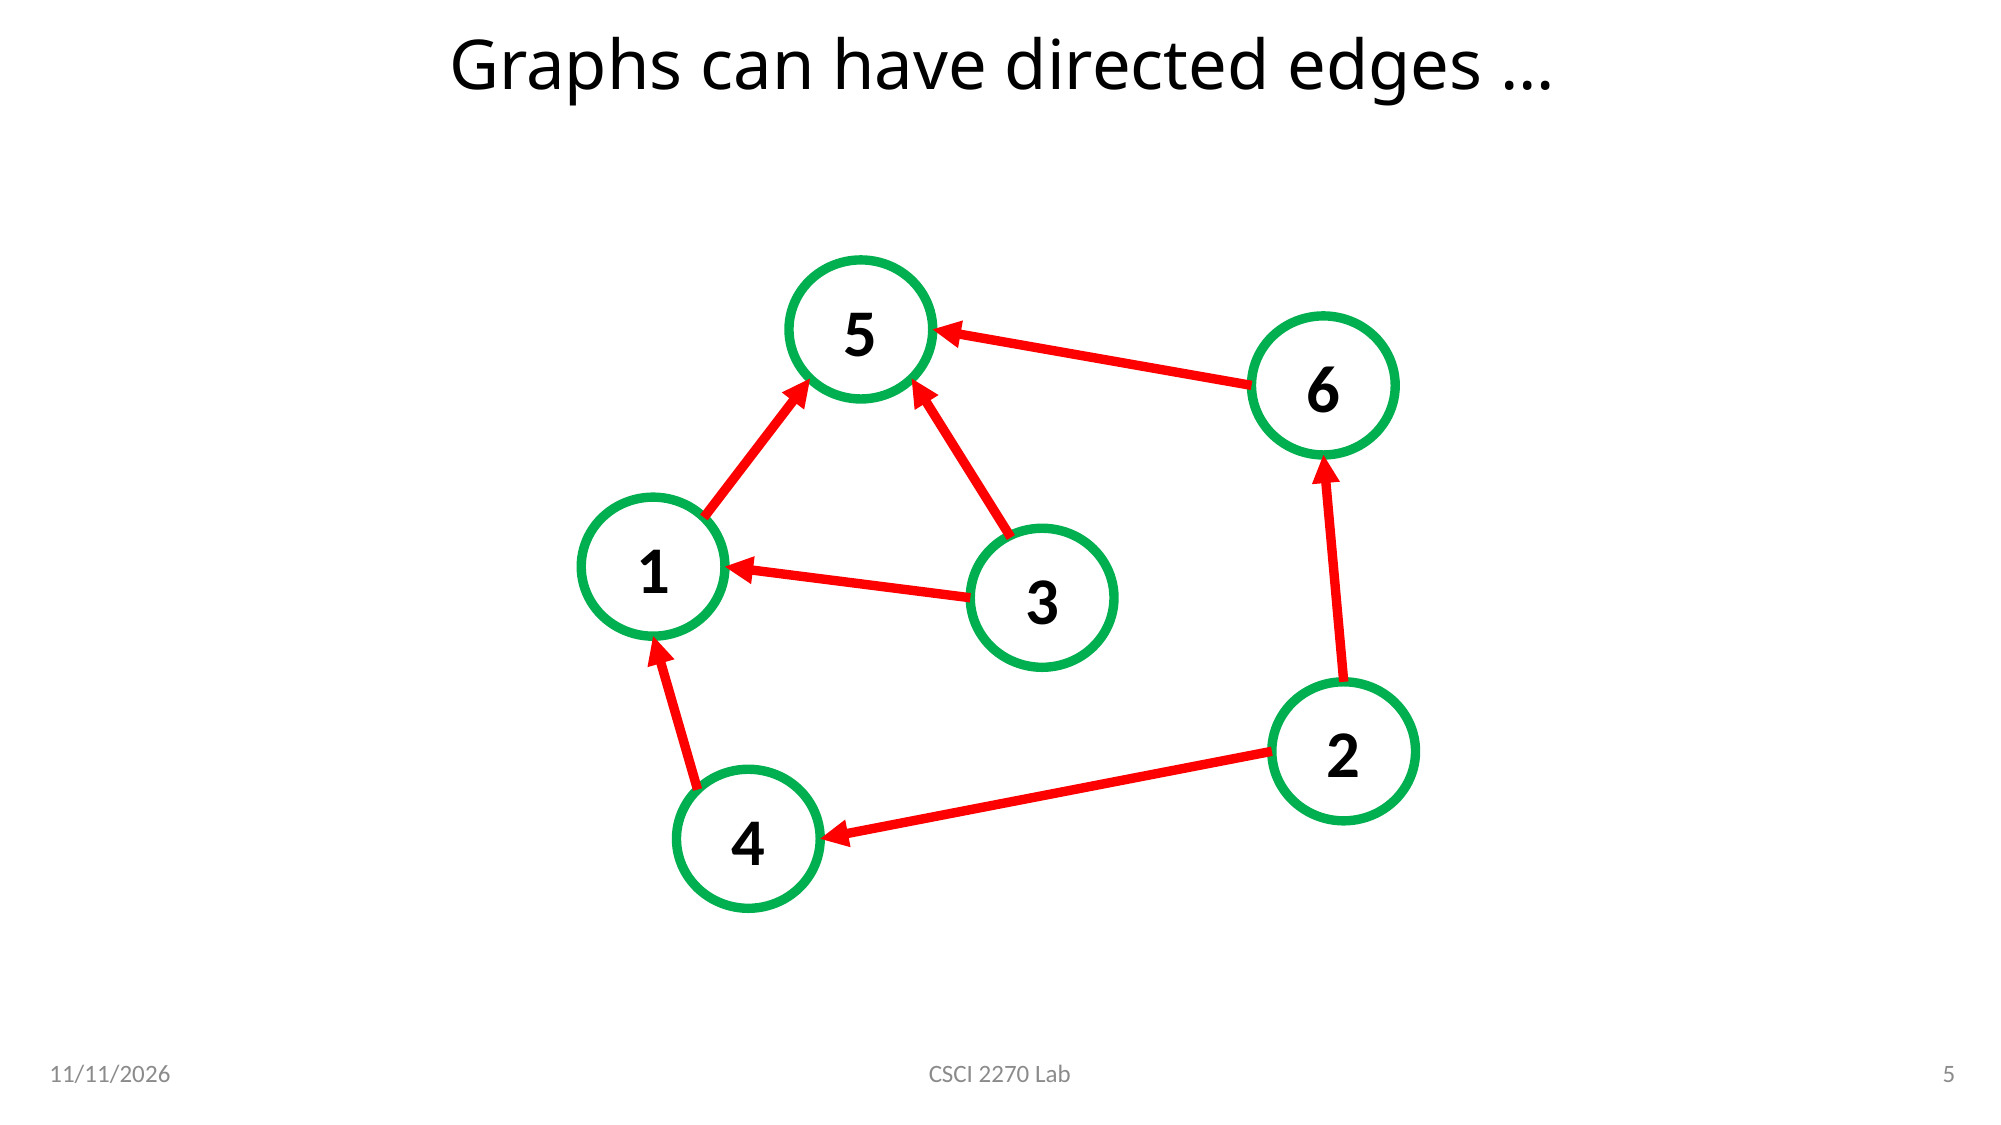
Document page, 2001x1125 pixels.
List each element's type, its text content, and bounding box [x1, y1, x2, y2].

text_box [703, 378, 811, 518]
text_box 3 [969, 527, 1116, 669]
text_box 1 [580, 496, 726, 638]
slide_number 5 [1520, 1042, 1971, 1103]
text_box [1323, 454, 1344, 682]
text_box 2 [1271, 680, 1417, 822]
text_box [820, 751, 1272, 839]
text_box 5 [787, 258, 934, 401]
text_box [932, 329, 1252, 386]
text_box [653, 636, 698, 790]
text_box 6 [1250, 314, 1397, 456]
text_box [911, 378, 1011, 538]
text_box 4 [675, 768, 822, 910]
footer CSCI 2270 Lab [662, 1042, 1338, 1103]
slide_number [34, 1042, 485, 1103]
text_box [724, 566, 971, 598]
title Graphs can have directed edges … [34, 22, 1971, 112]
